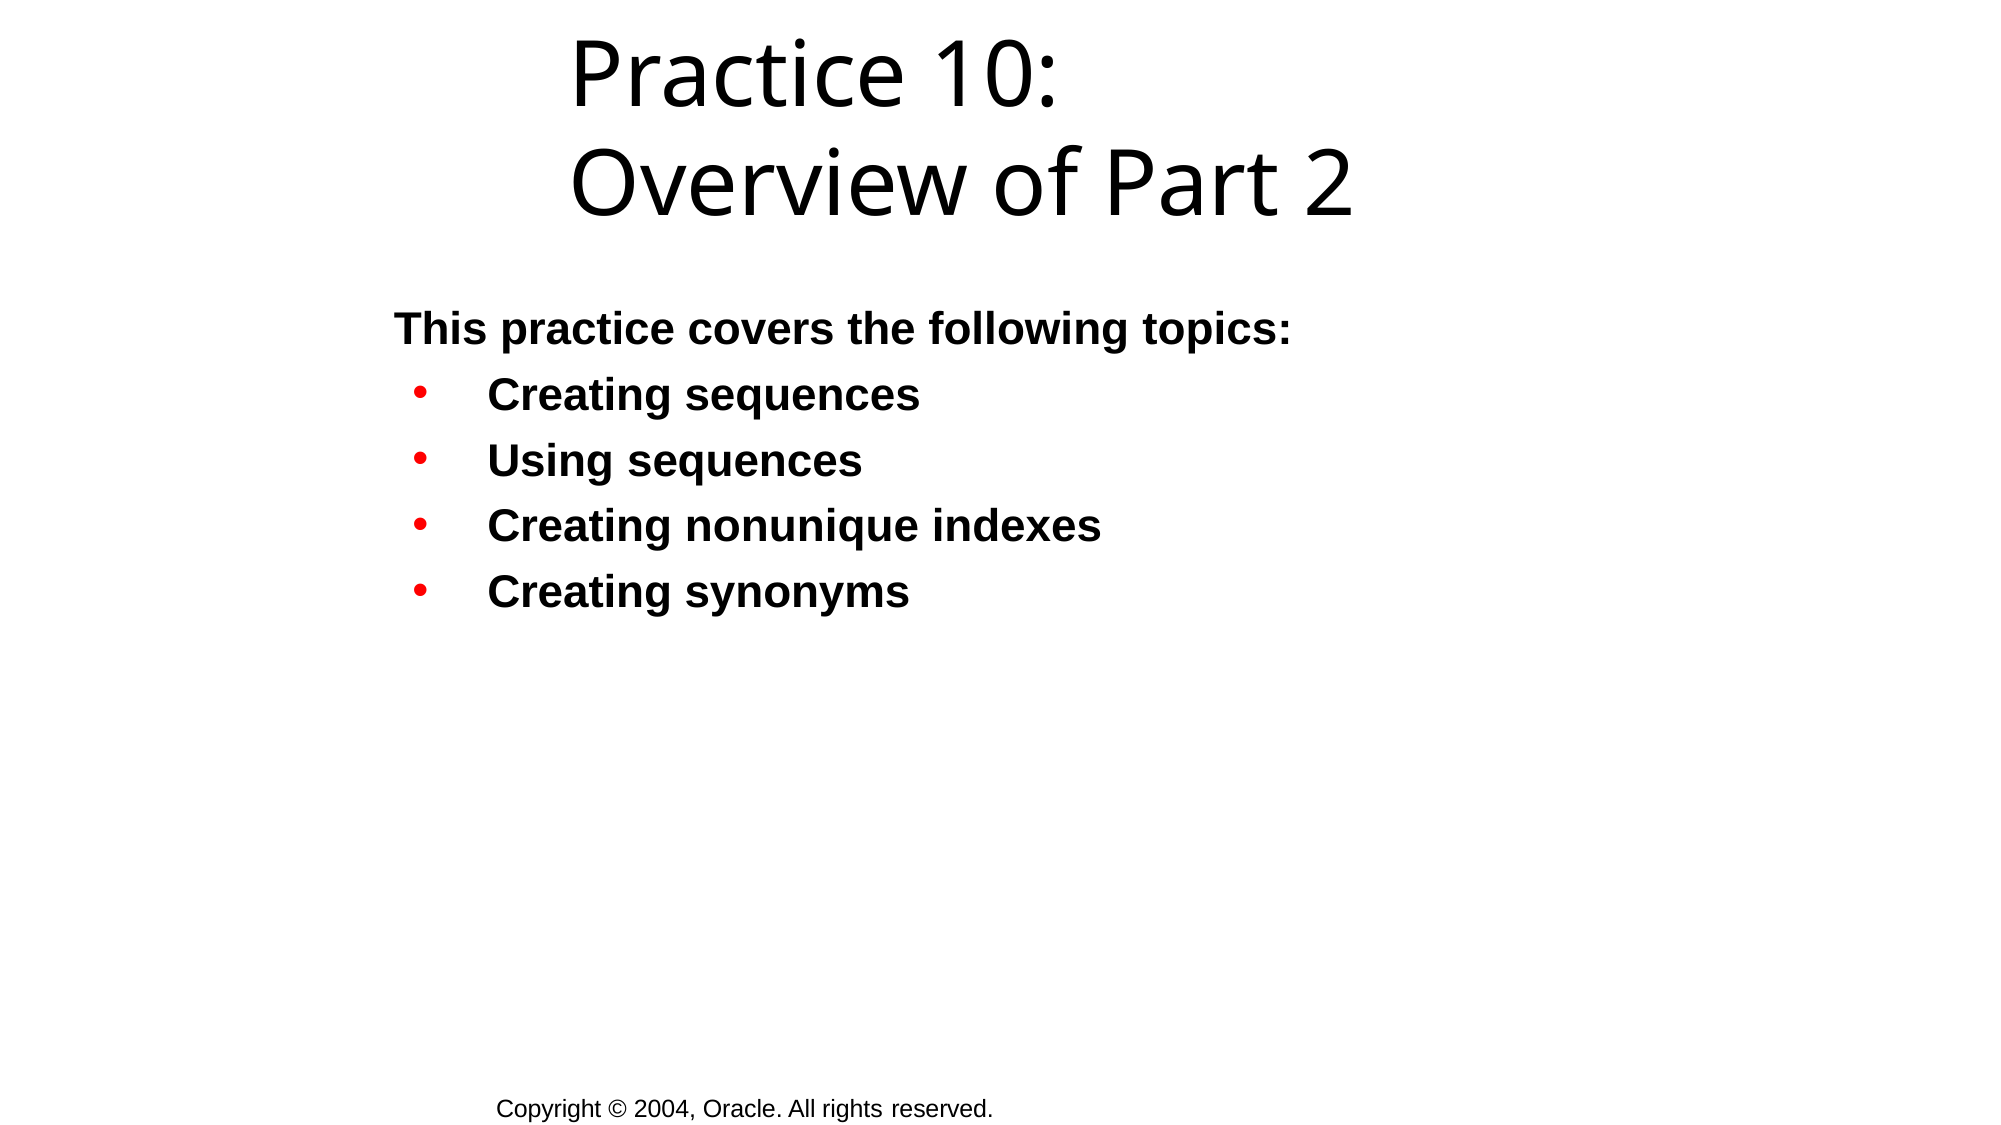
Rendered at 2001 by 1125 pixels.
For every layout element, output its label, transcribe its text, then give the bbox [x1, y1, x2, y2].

title Practice 10: Overview of Part 2 [566, 12, 1425, 235]
text_box This practice covers the following topics: Creating sequences Using sequences Creating nonunique indexes Creating synonyms [391, 285, 1300, 618]
text_box Copyright © 2004, Oracle. All rights reserved. [494, 1092, 1008, 1123]
